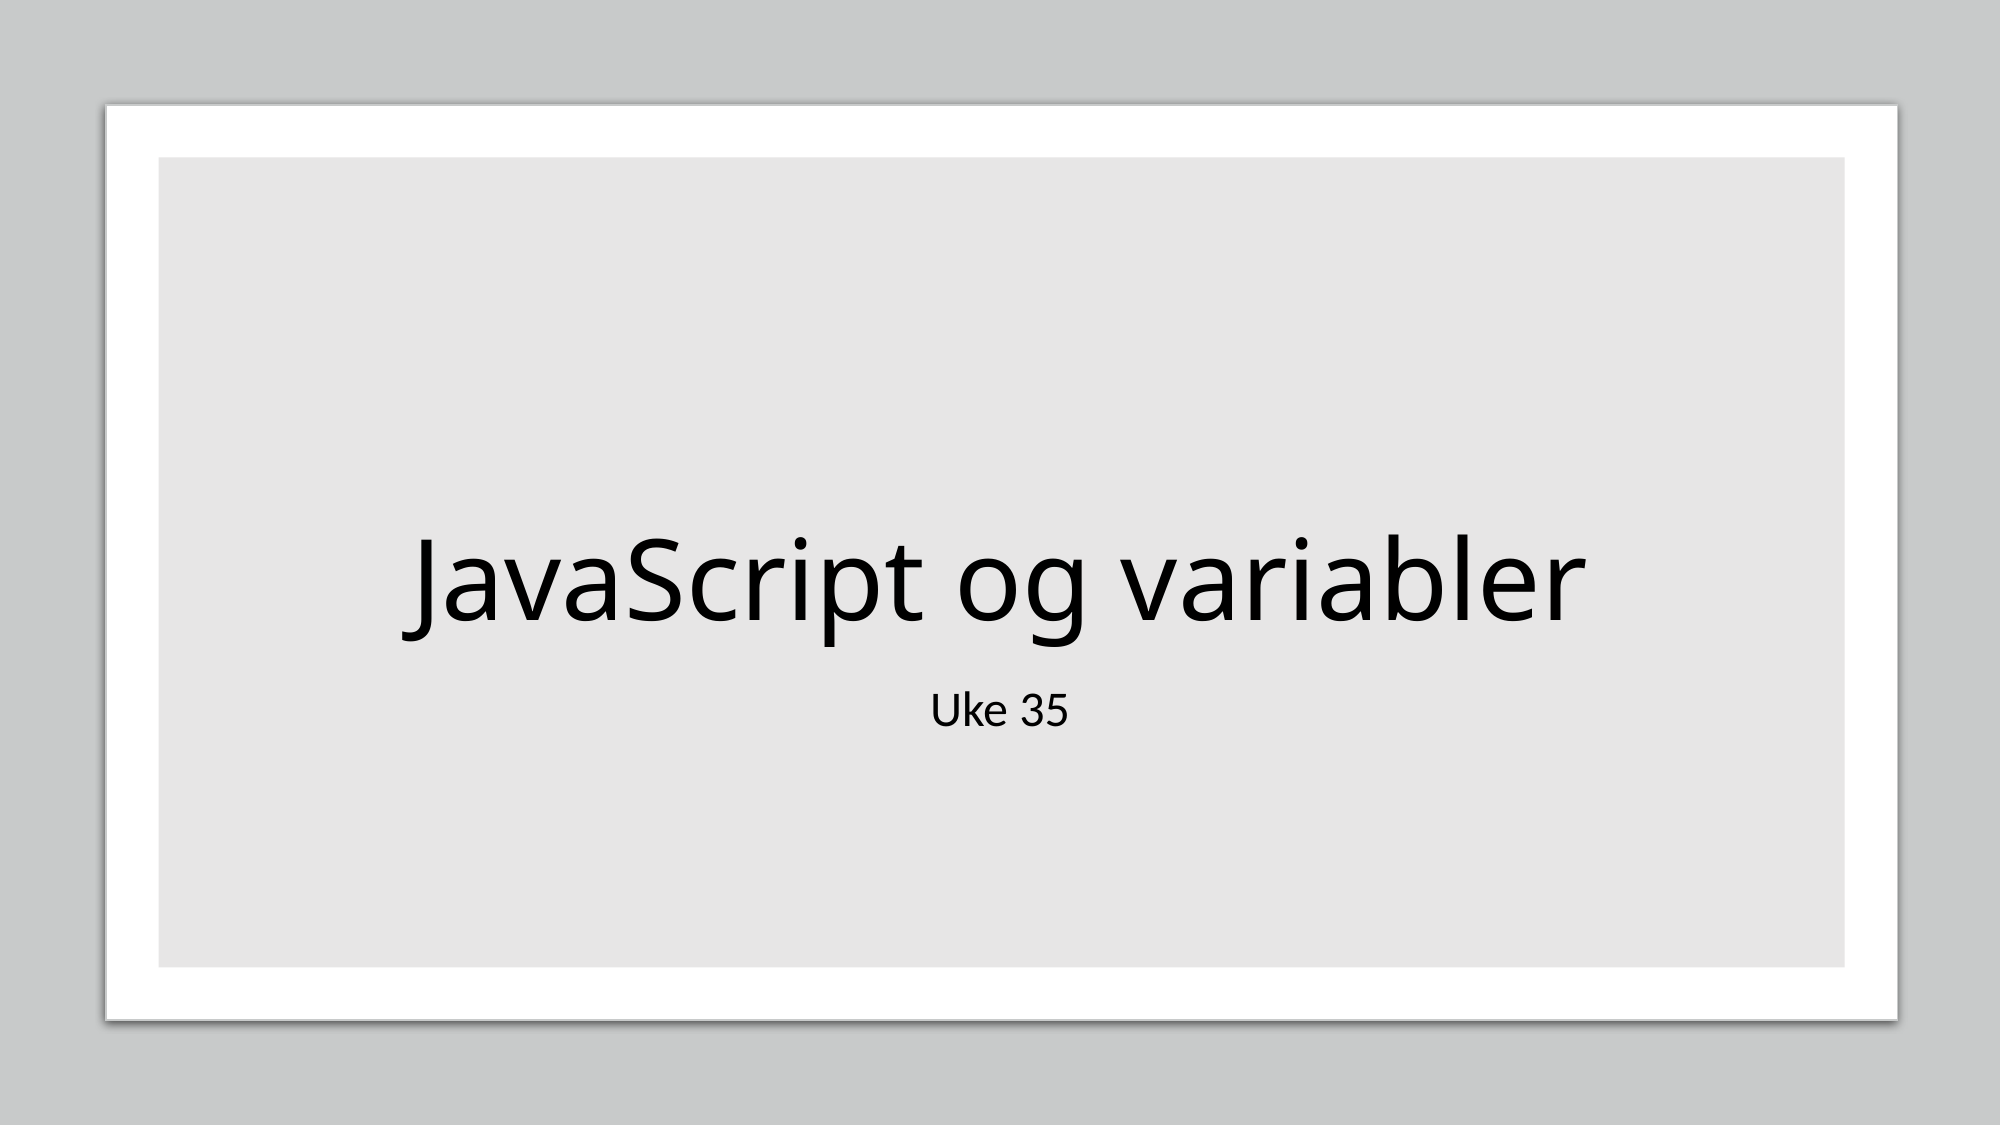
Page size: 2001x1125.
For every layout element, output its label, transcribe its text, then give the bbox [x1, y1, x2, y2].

text_box [0, 0, 2000, 1125]
text_box [158, 156, 1846, 968]
subtitle Uke 35 [249, 675, 1750, 905]
title JavaScript og variabler [249, 225, 1750, 653]
text_box [105, 104, 1898, 1021]
